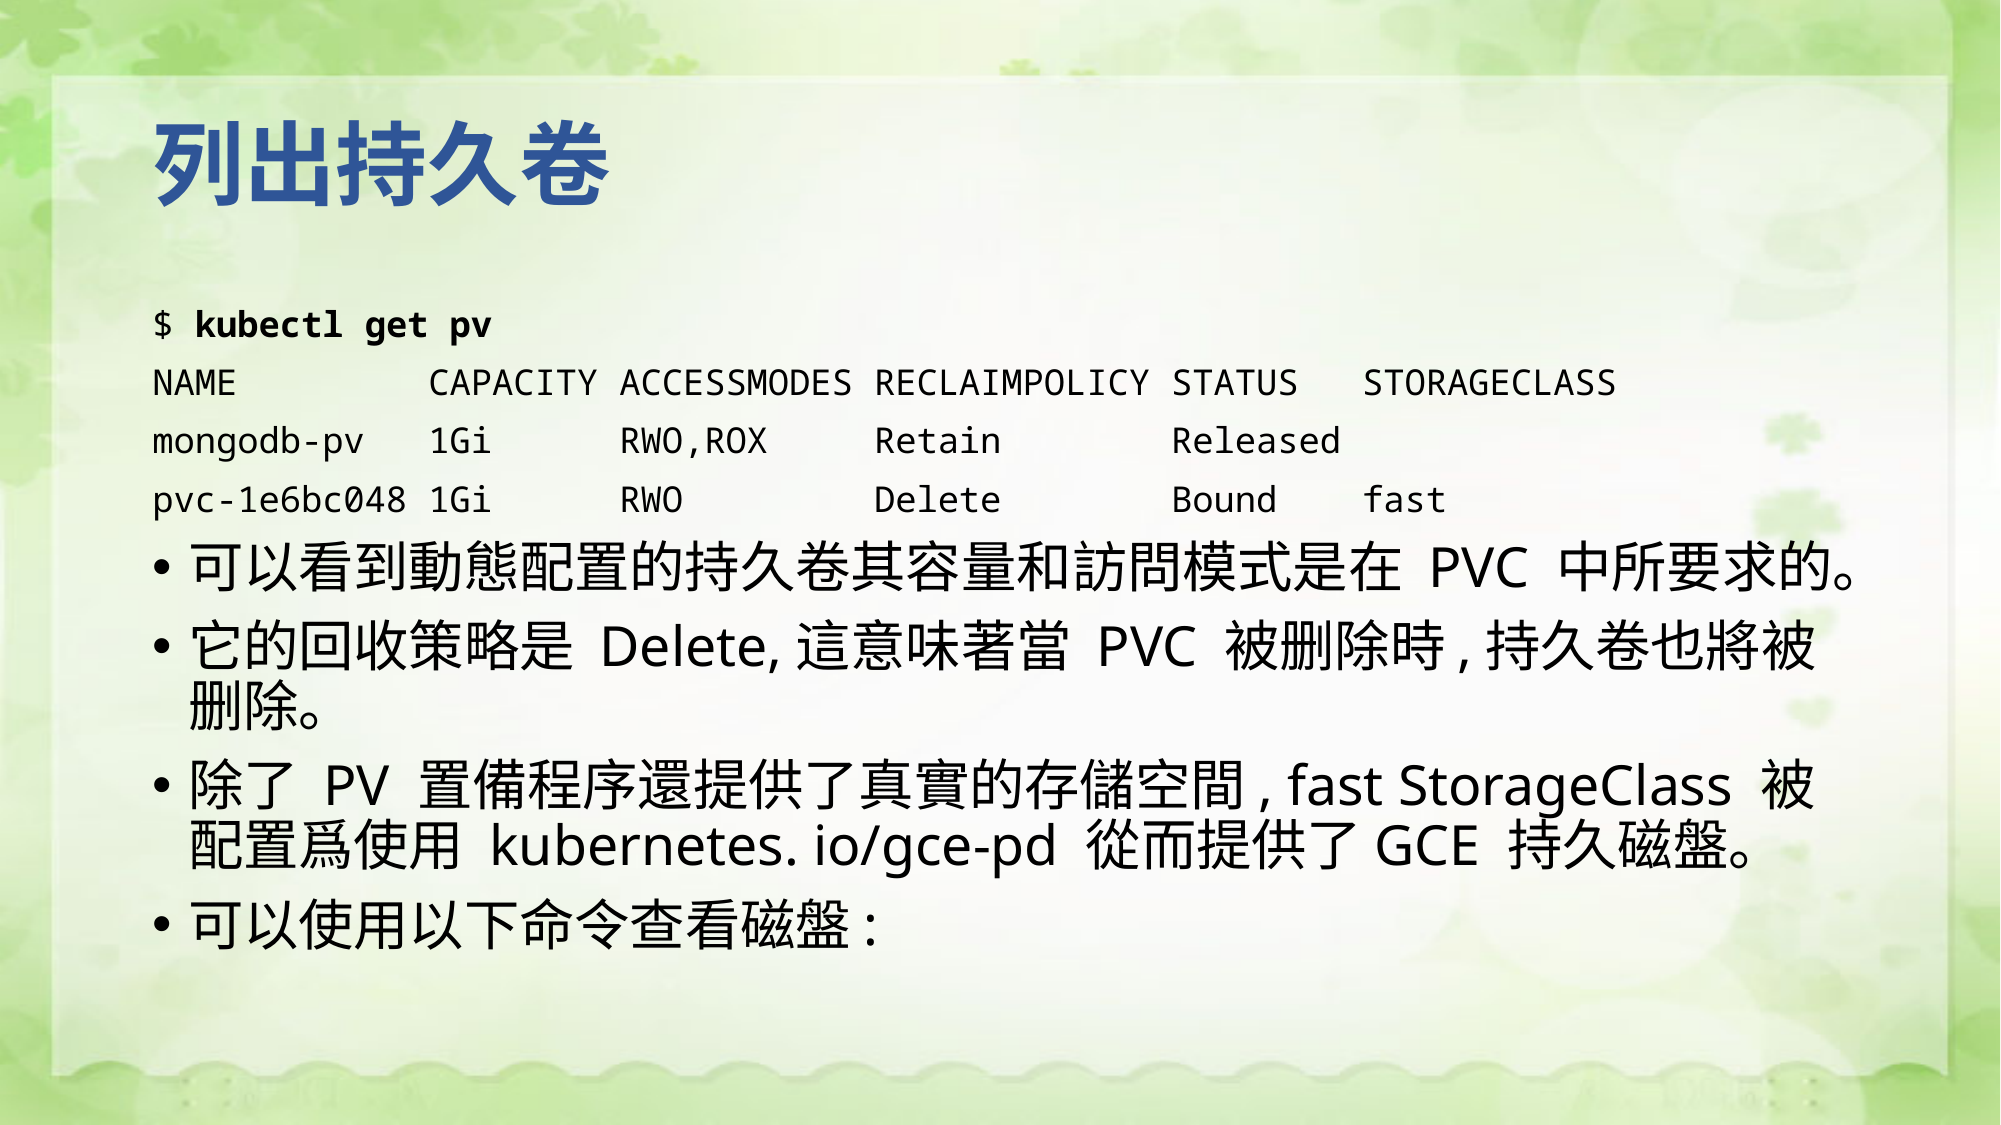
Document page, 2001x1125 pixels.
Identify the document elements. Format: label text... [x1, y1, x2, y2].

title 列出持久卷 [137, 59, 1863, 278]
list $ kubectl get pv NAME CAPACITY ACCESSMODES RECLAIMPOLICY STATUS STORAGECLASS mongodb-pv 1Gi RWO,ROX Retain Released pvc-1e6bc048 1Gi RWO Delete Bound fast 可以看到動態配置的持久卷其容量和訪問模式是在 PVC 中所要求的。 它的回收策略是 Delete,這意味著當 PVC 被删除時,持久卷也將被删除。 除了 PV 置備程序還提供了真實的存儲空間, fast StorageClass 被配置爲使用 kubernetes. io/gce-pd 從而提供了GCE 持久磁盤。 可以使用以下命令查看磁盤: [137, 299, 1863, 1014]
picture [0, 0, 2001, 1125]
